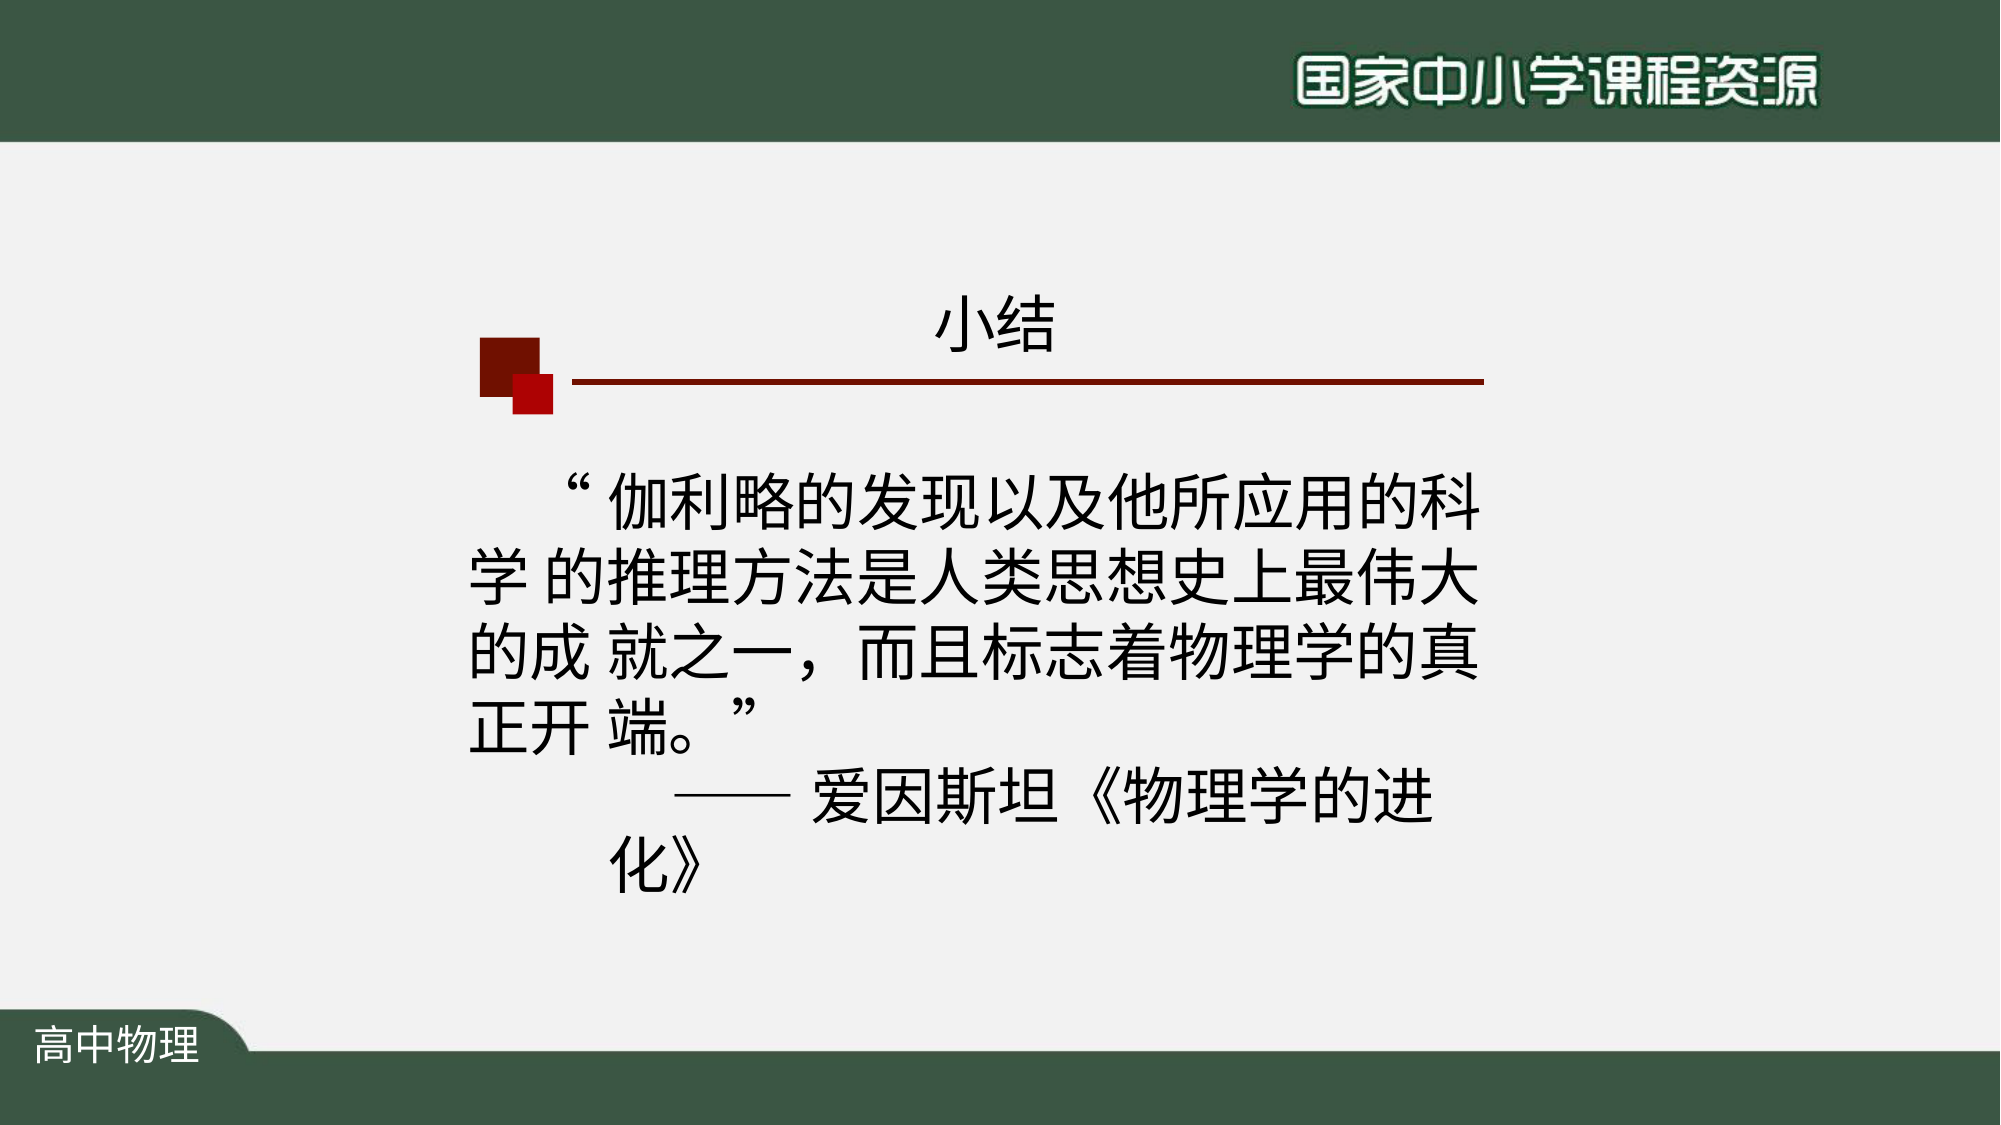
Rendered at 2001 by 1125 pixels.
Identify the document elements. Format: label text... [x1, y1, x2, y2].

footer 高中物理 [31, 1013, 202, 1125]
picture [0, 0, 2000, 1125]
text_box 小结 “伽利略的发现以及他所应用的科学 的推理方法是人类思想史上最伟大的成 就之一，而且标志着物理学的真正开 端。” ——爱因斯坦《物理学的进化》 [465, 282, 1532, 902]
